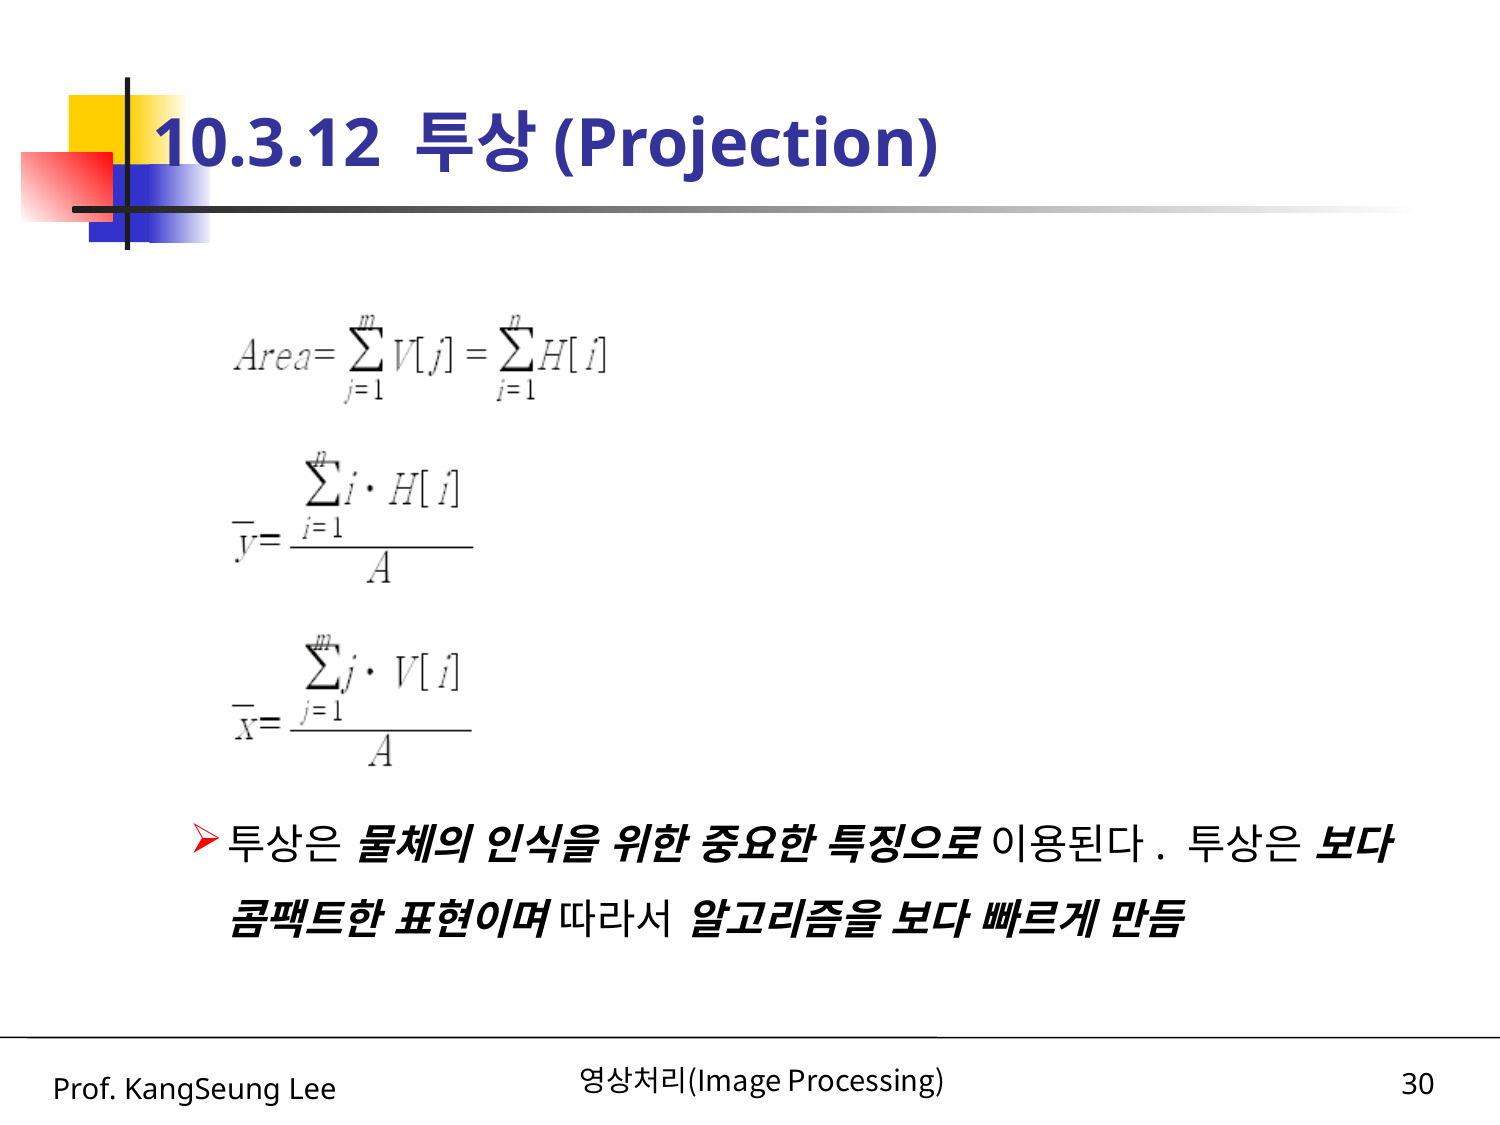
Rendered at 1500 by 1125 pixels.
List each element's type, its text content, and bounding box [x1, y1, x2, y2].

slide_number 30 [1137, 1037, 1450, 1113]
footer 영상처리(Image Processing) [525, 1038, 1000, 1113]
title 10.3.12 투상(Projection) [137, 12, 1500, 188]
list 투상은 물체의 인식을 위한 중요한 특징으로 이용된다. 투상은 보다 콤팩트한 표현이며 따라서 알고리즘을 보다 빠르게 만듬 [24, 249, 1438, 1038]
slide_number Prof. KangSeung Lee [37, 1038, 375, 1113]
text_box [212, 312, 613, 785]
